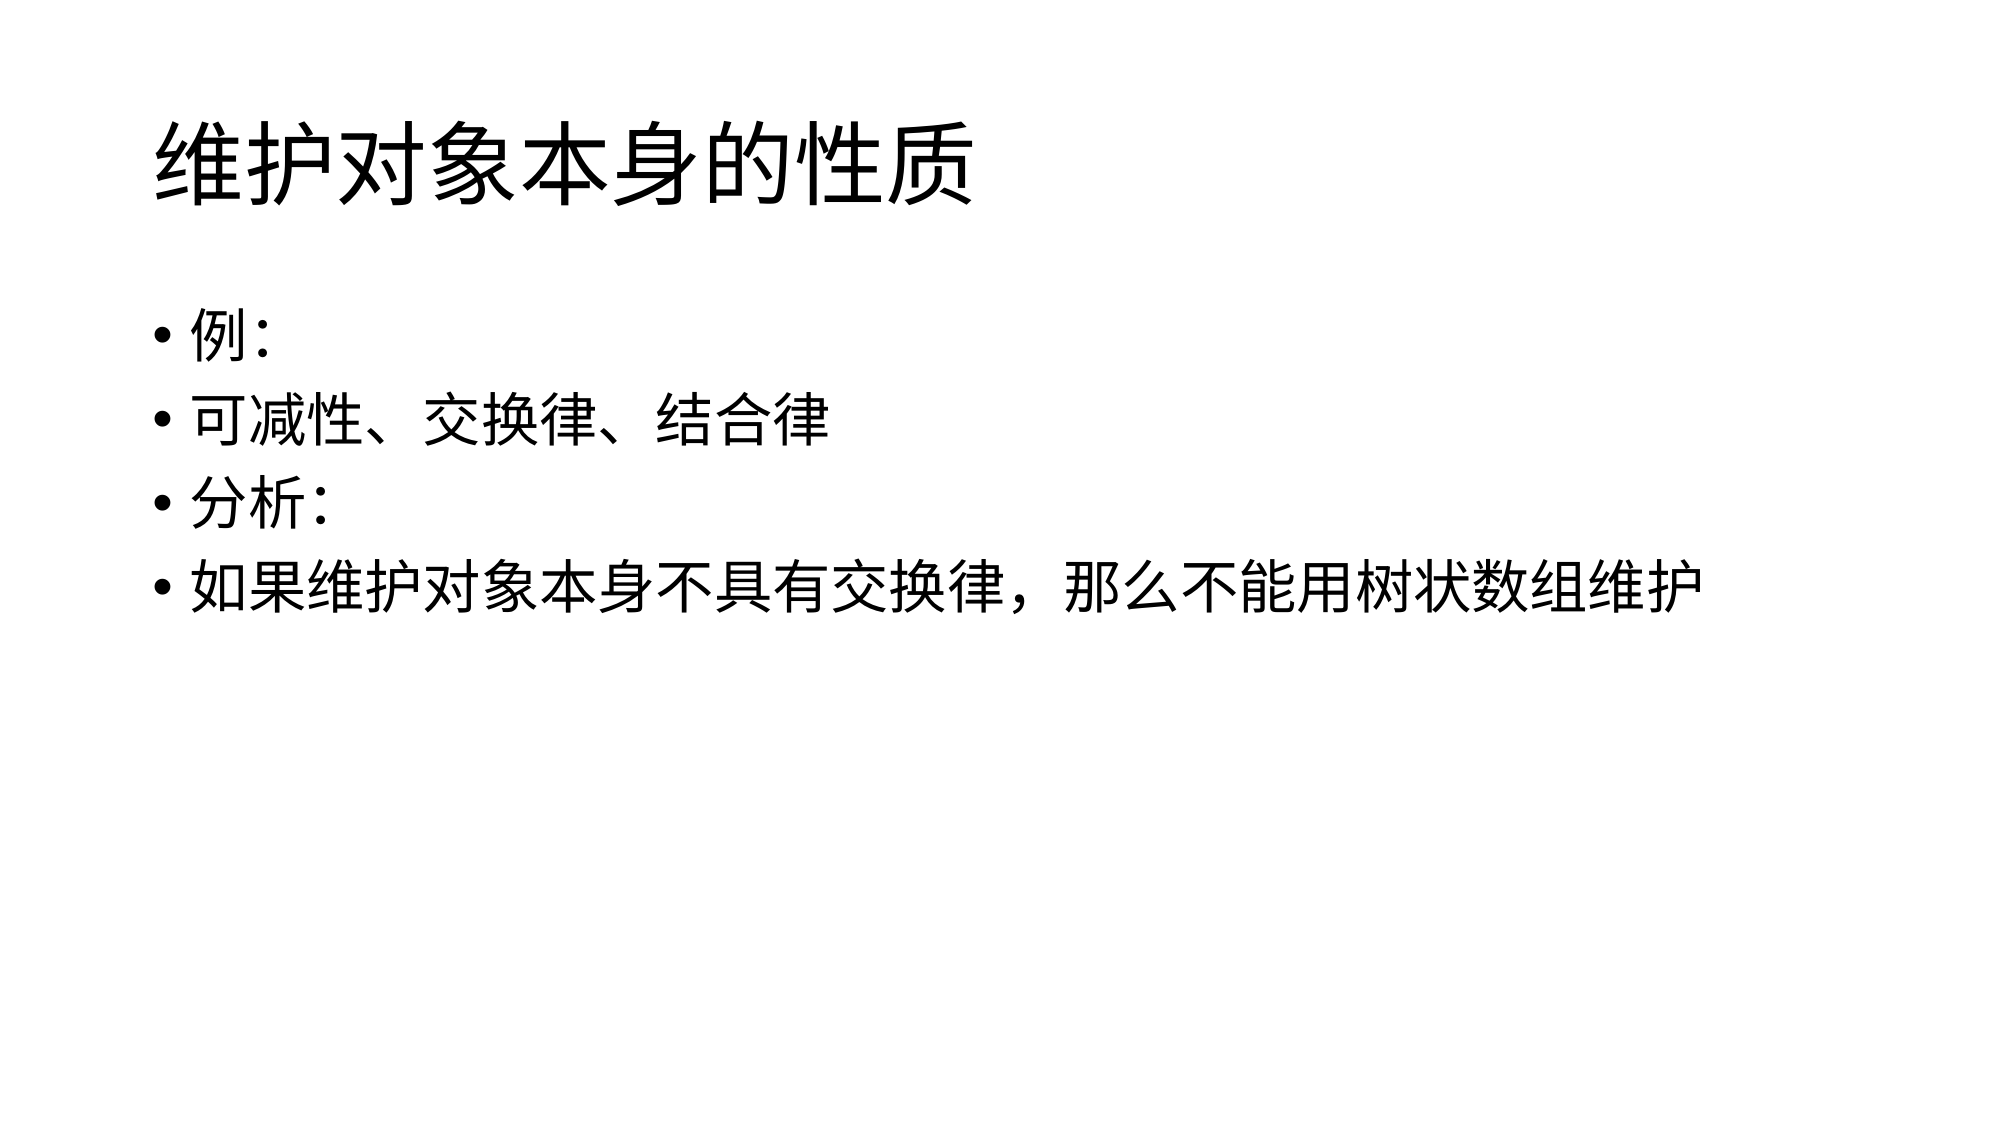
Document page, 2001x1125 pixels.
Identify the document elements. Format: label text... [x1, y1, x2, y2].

list 例： 可减性、交换律、结合律 分析： 如果维护对象本身不具有交换律，那么不能用树状数组维护 [137, 299, 1863, 1014]
title 维护对象本身的性质 [137, 59, 1863, 278]
